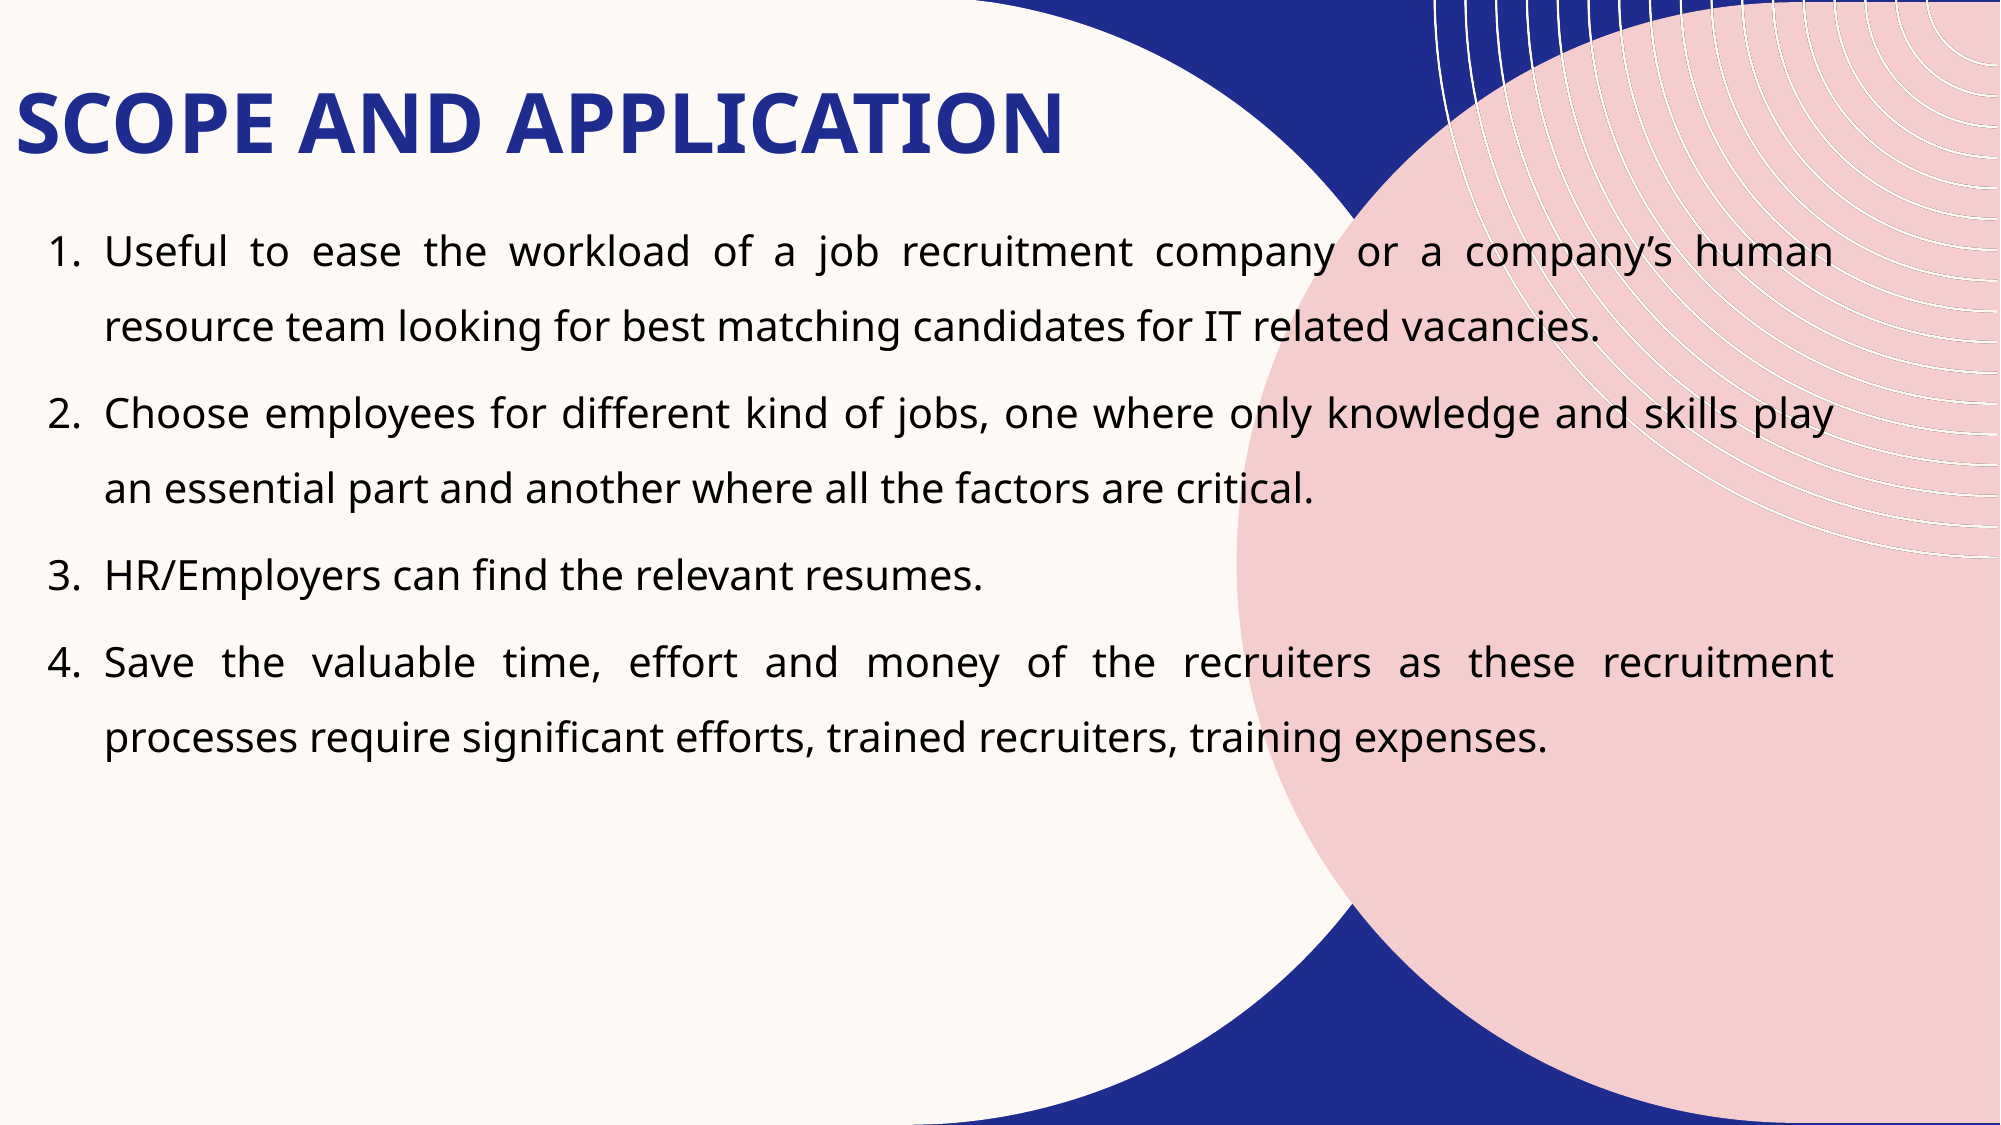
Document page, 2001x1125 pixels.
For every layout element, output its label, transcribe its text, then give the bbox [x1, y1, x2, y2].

title Scope and application [0, 30, 1357, 216]
picture [1433, 0, 1997, 559]
subtitle Useful to ease the workload of a job recruitment company or a company’s human resource team looking for best matching candidates for IT related vacancies. Choose employees for different kind of jobs, one where only knowledge and skills play an essential part and another where all the factors are critical. HR/Employers can find the relevant resumes. Save the valuable time, effort and money of the recruiters as these recruitment processes require significant efforts, trained recruiters, training expenses. [32, 200, 1850, 979]
